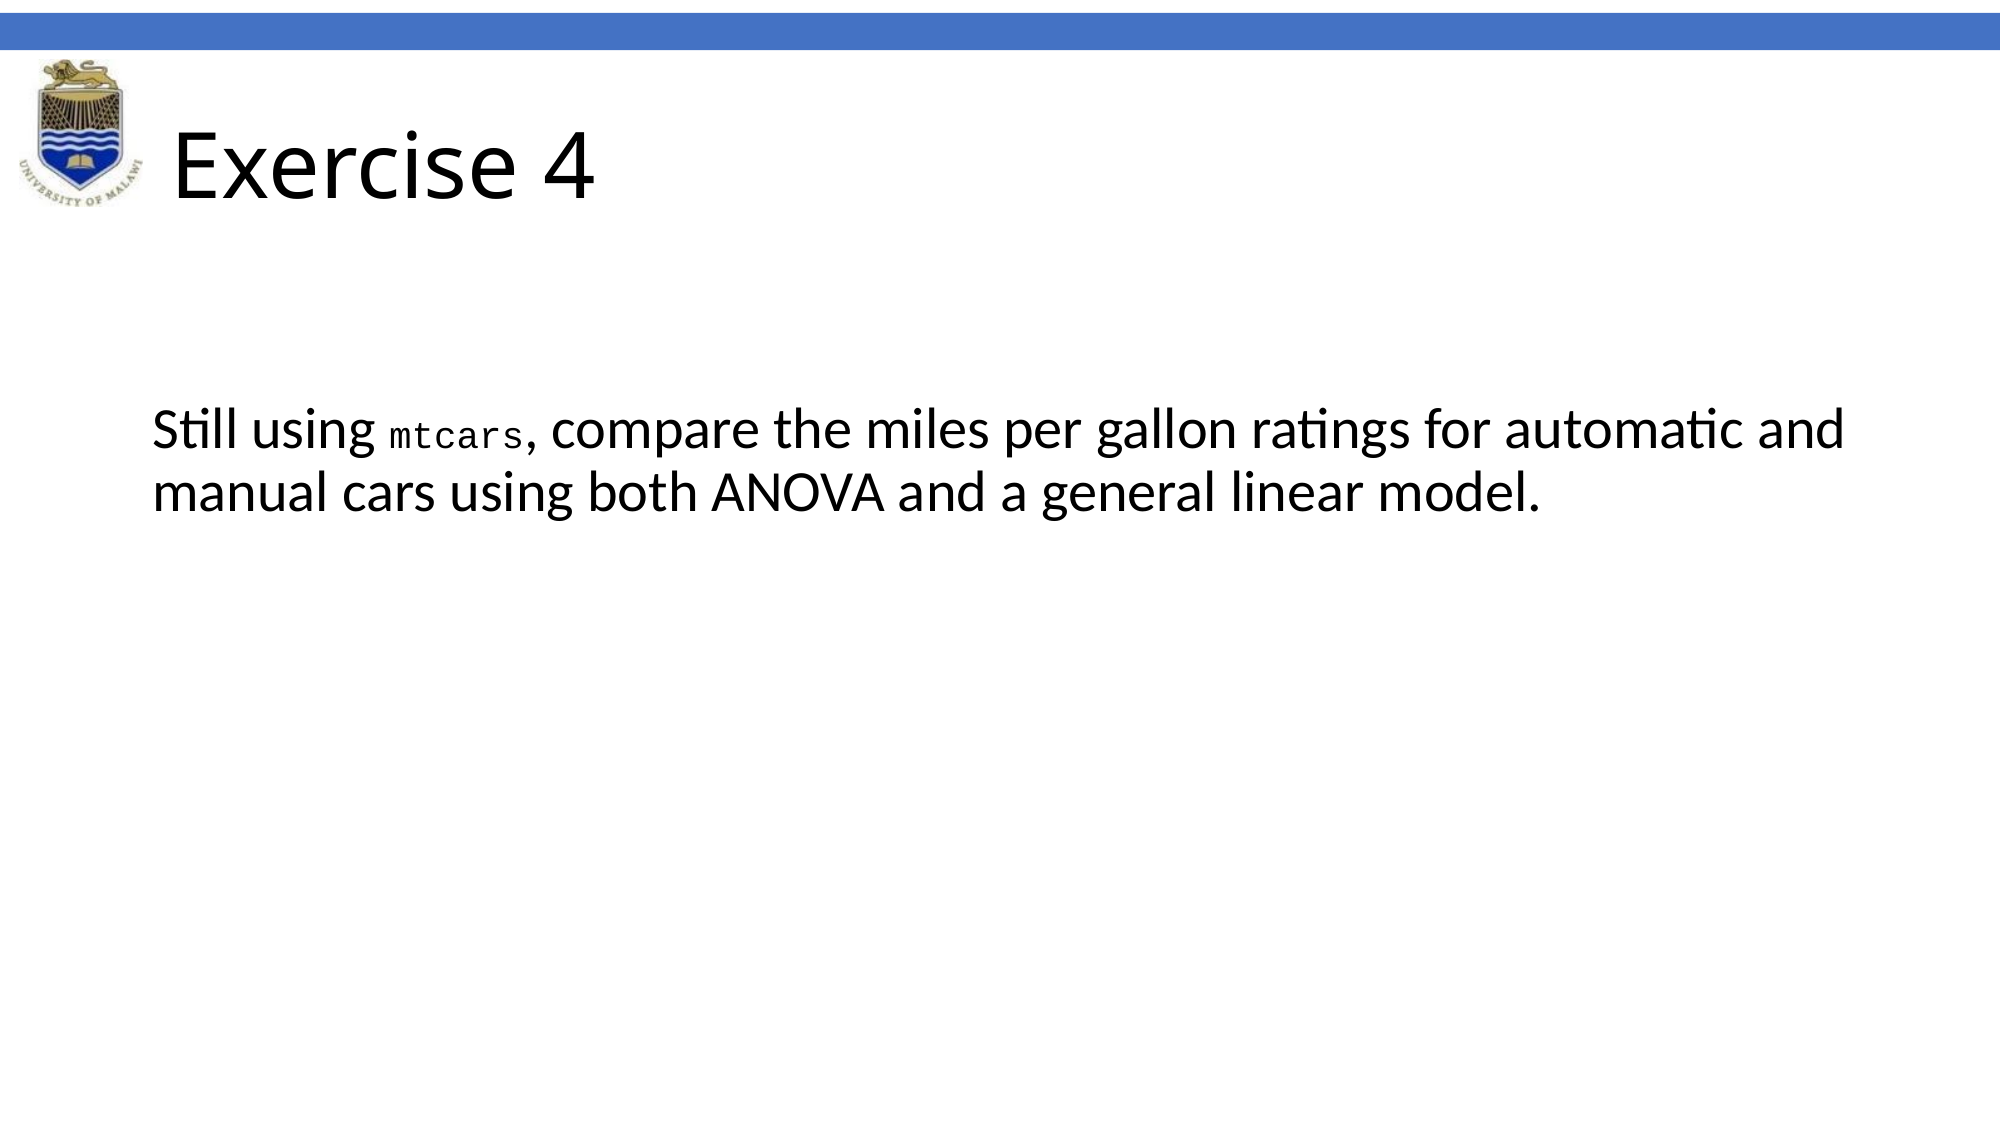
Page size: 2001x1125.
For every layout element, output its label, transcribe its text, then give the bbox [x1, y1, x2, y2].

picture [19, 59, 143, 207]
title Exercise 4 [155, 59, 1851, 278]
